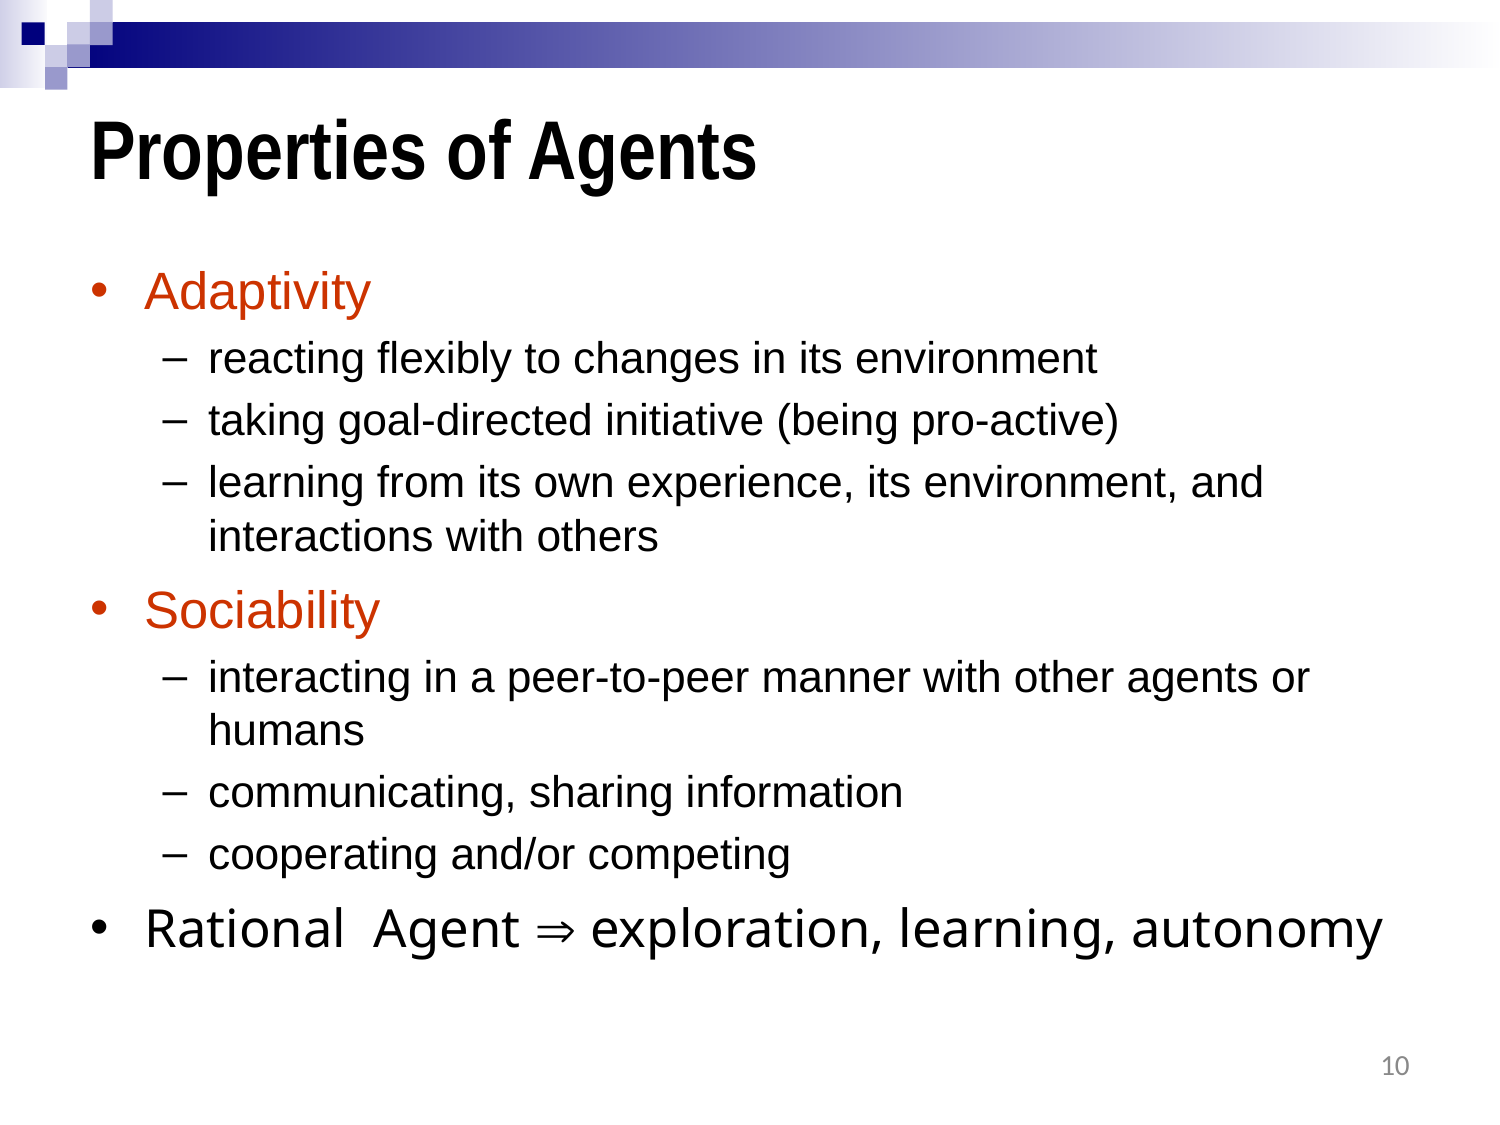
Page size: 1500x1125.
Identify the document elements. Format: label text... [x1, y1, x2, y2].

list Adaptivity reacting flexibly to changes in its environment taking goal-directed initiative (being pro-active) learning from its own experience, its environment, and interactions with others Sociability interacting in a peer-to-peer manner with other agents or humans communicating, sharing information cooperating and/or competing Rational Agent  exploration, learning, autonomy [75, 249, 1425, 1013]
title Properties of Agents [75, 67, 1425, 225]
slide_number 10 [1074, 1037, 1425, 1091]
